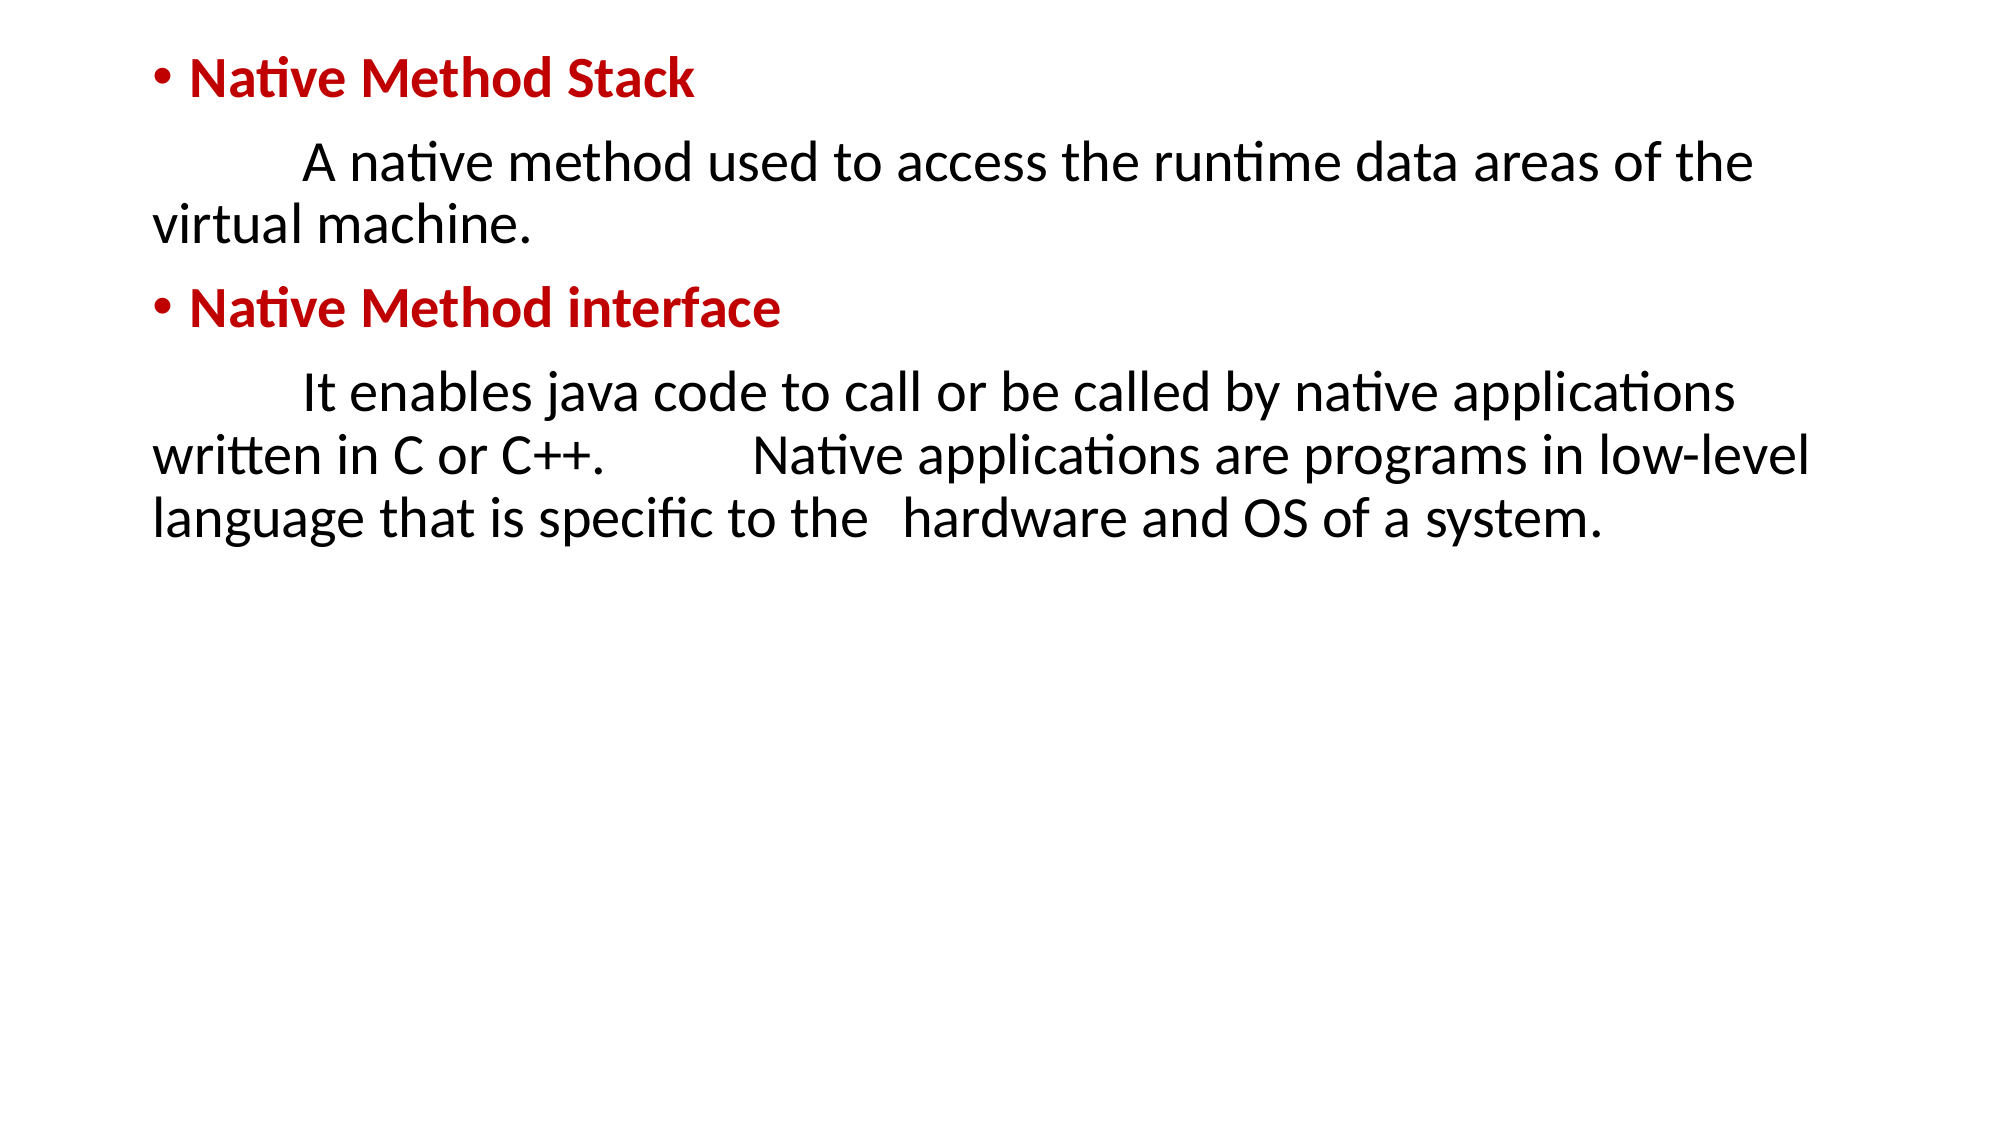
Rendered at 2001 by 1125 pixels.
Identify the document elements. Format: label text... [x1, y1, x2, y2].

list Native Method Stack A native method used to access the runtime data areas of the virtual machine. Native Method interface It enables java code to call or be called by native applications written in C or C++. Native applications are programs in low-level language that is specific to the hardware and OS of a system. [137, 39, 1863, 1097]
